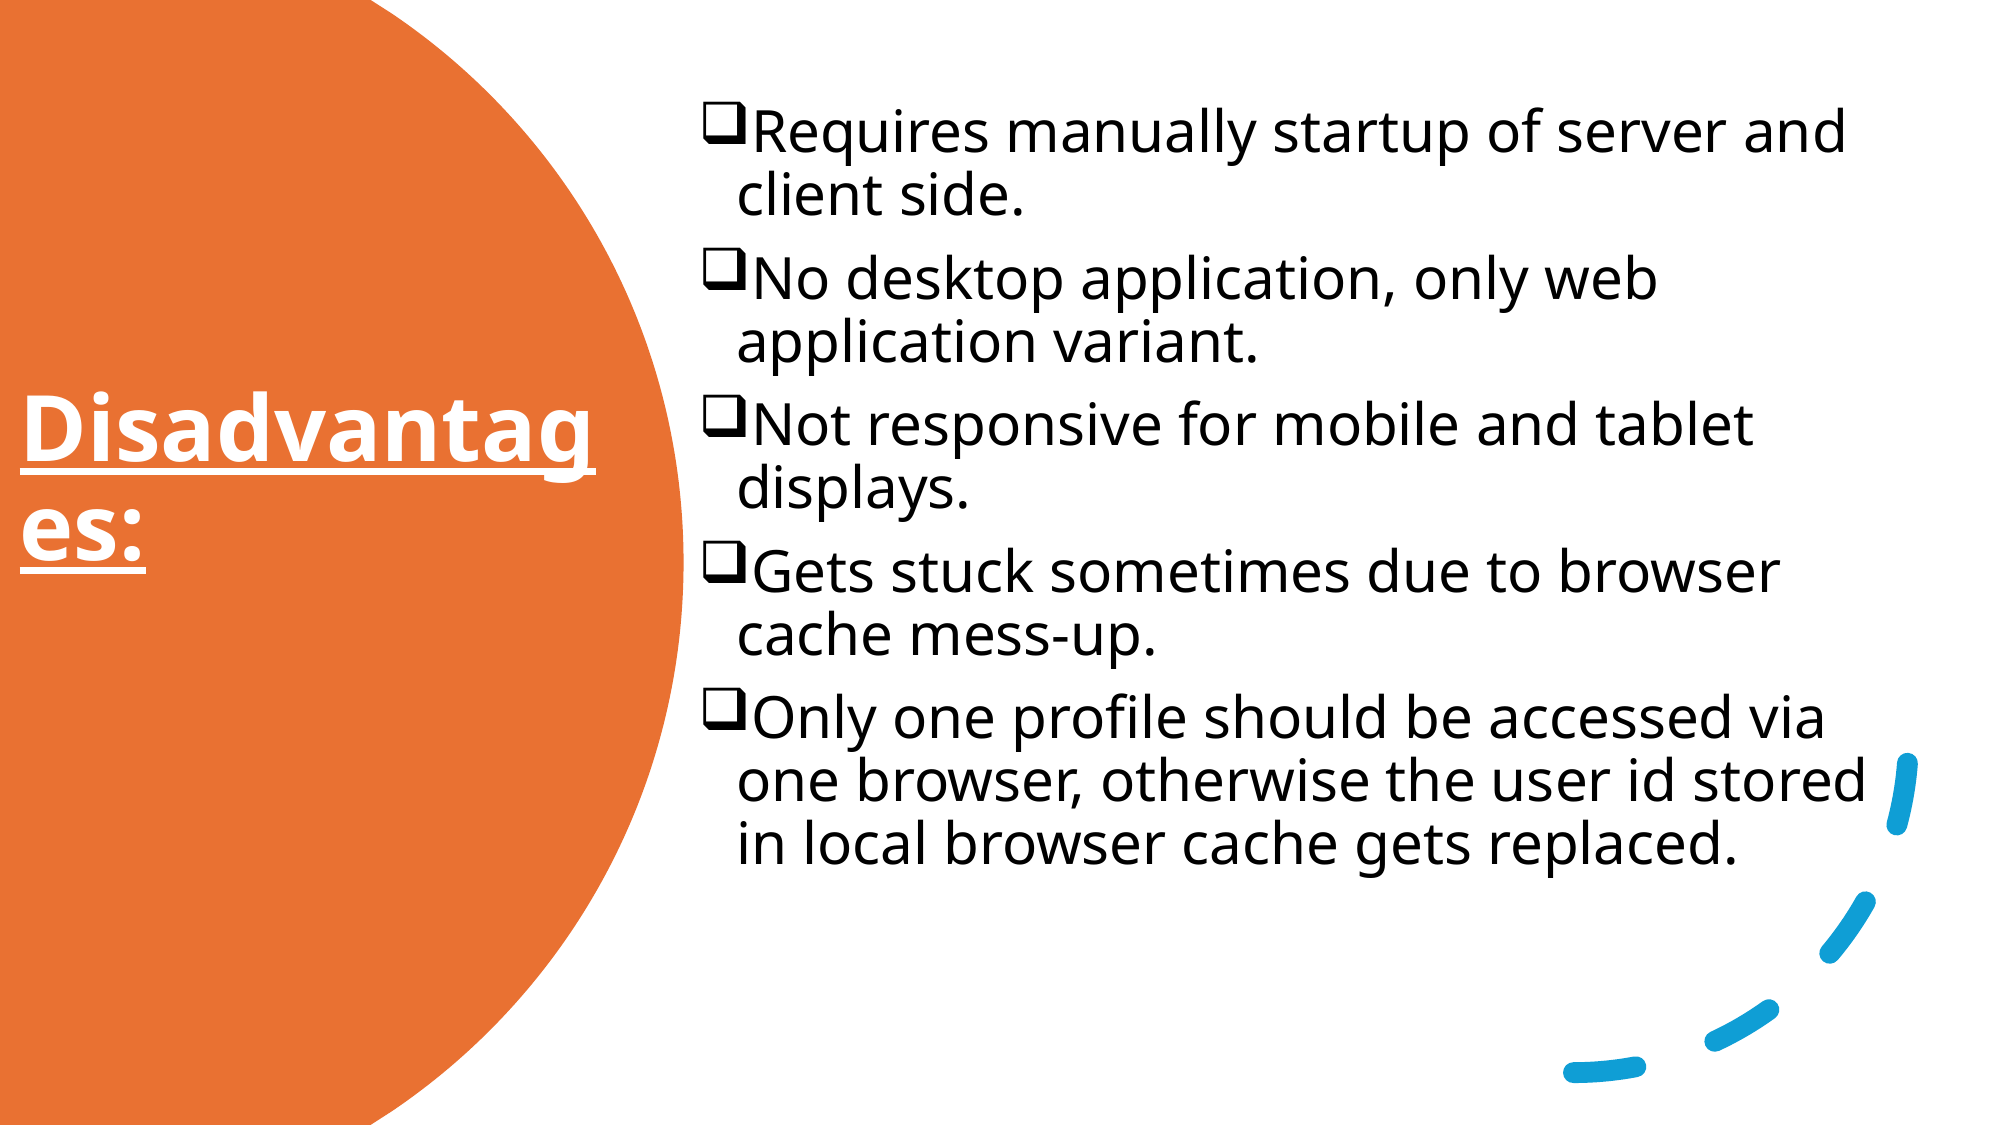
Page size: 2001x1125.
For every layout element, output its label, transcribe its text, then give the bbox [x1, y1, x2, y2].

text_box [0, 0, 683, 1125]
text_box [375, 0, 2000, 1125]
text_box [1888, 736, 1910, 856]
text_box [1572, 1012, 1768, 1074]
list Requires manually startup of server and client side. No desktop application, only web application variant. Not responsive for mobile and tablet displays. Gets stuck sometimes due to browser cache mess-up. Only one profile should be accessed via one browser, otherwise the user id stored in local browser cache gets replaced. [683, 52, 1888, 1012]
title Disadvantages: [4, 224, 643, 738]
